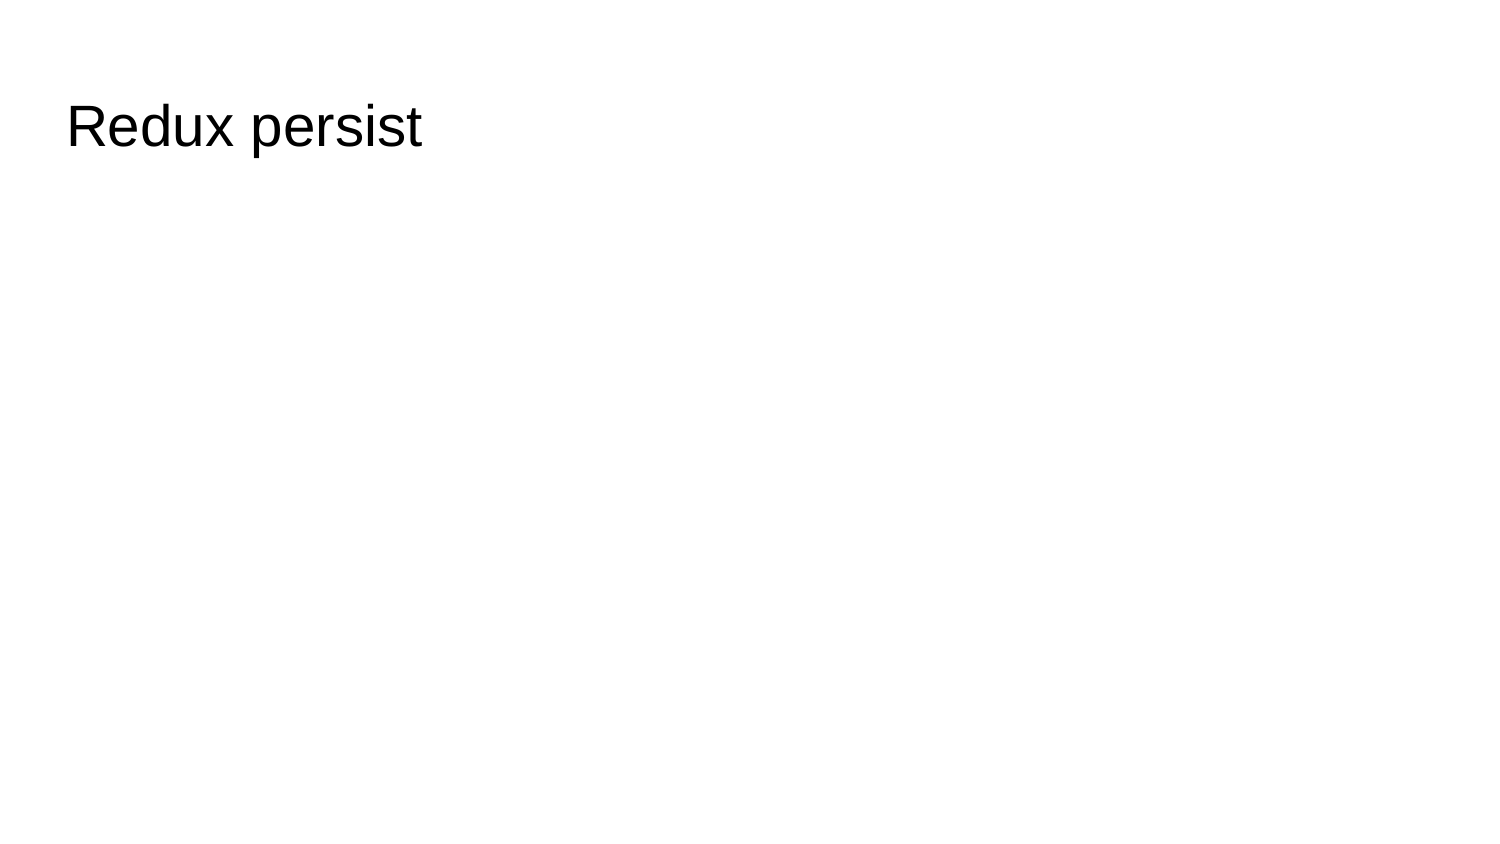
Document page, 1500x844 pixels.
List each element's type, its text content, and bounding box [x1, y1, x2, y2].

title Redux persist [51, 72, 1449, 167]
